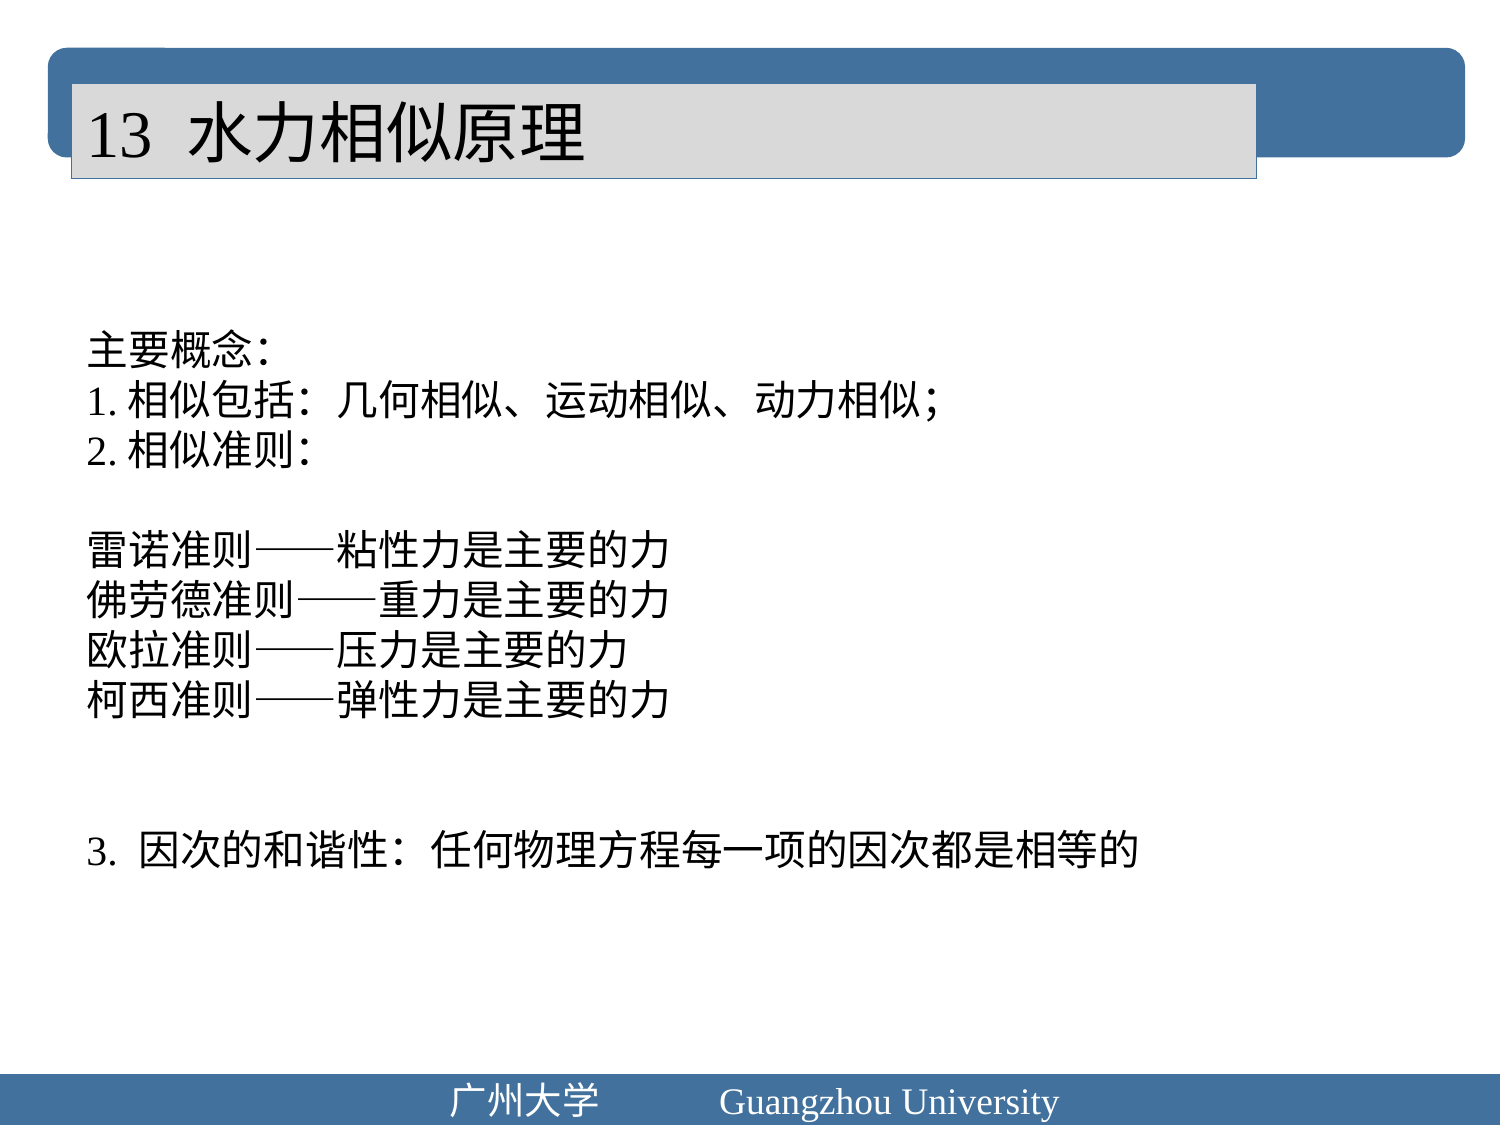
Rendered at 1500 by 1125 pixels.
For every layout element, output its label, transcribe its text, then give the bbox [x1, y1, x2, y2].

text_box 13 水力相似原理 [71, 83, 1257, 179]
text_box [47, 47, 1466, 158]
text_box 主要概念： 1.相似包括：几何相似、运动相似、动力相似； 2.相似准则： 雷诺准则——粘性力是主要的力 佛劳德准则——重力是主要的力 欧拉准则——压力是主要的力 柯西准则——弹性力是主要的力 3. 因次的和谐性：任何物理方程每一项的因次都是相等的 [71, 316, 1282, 882]
